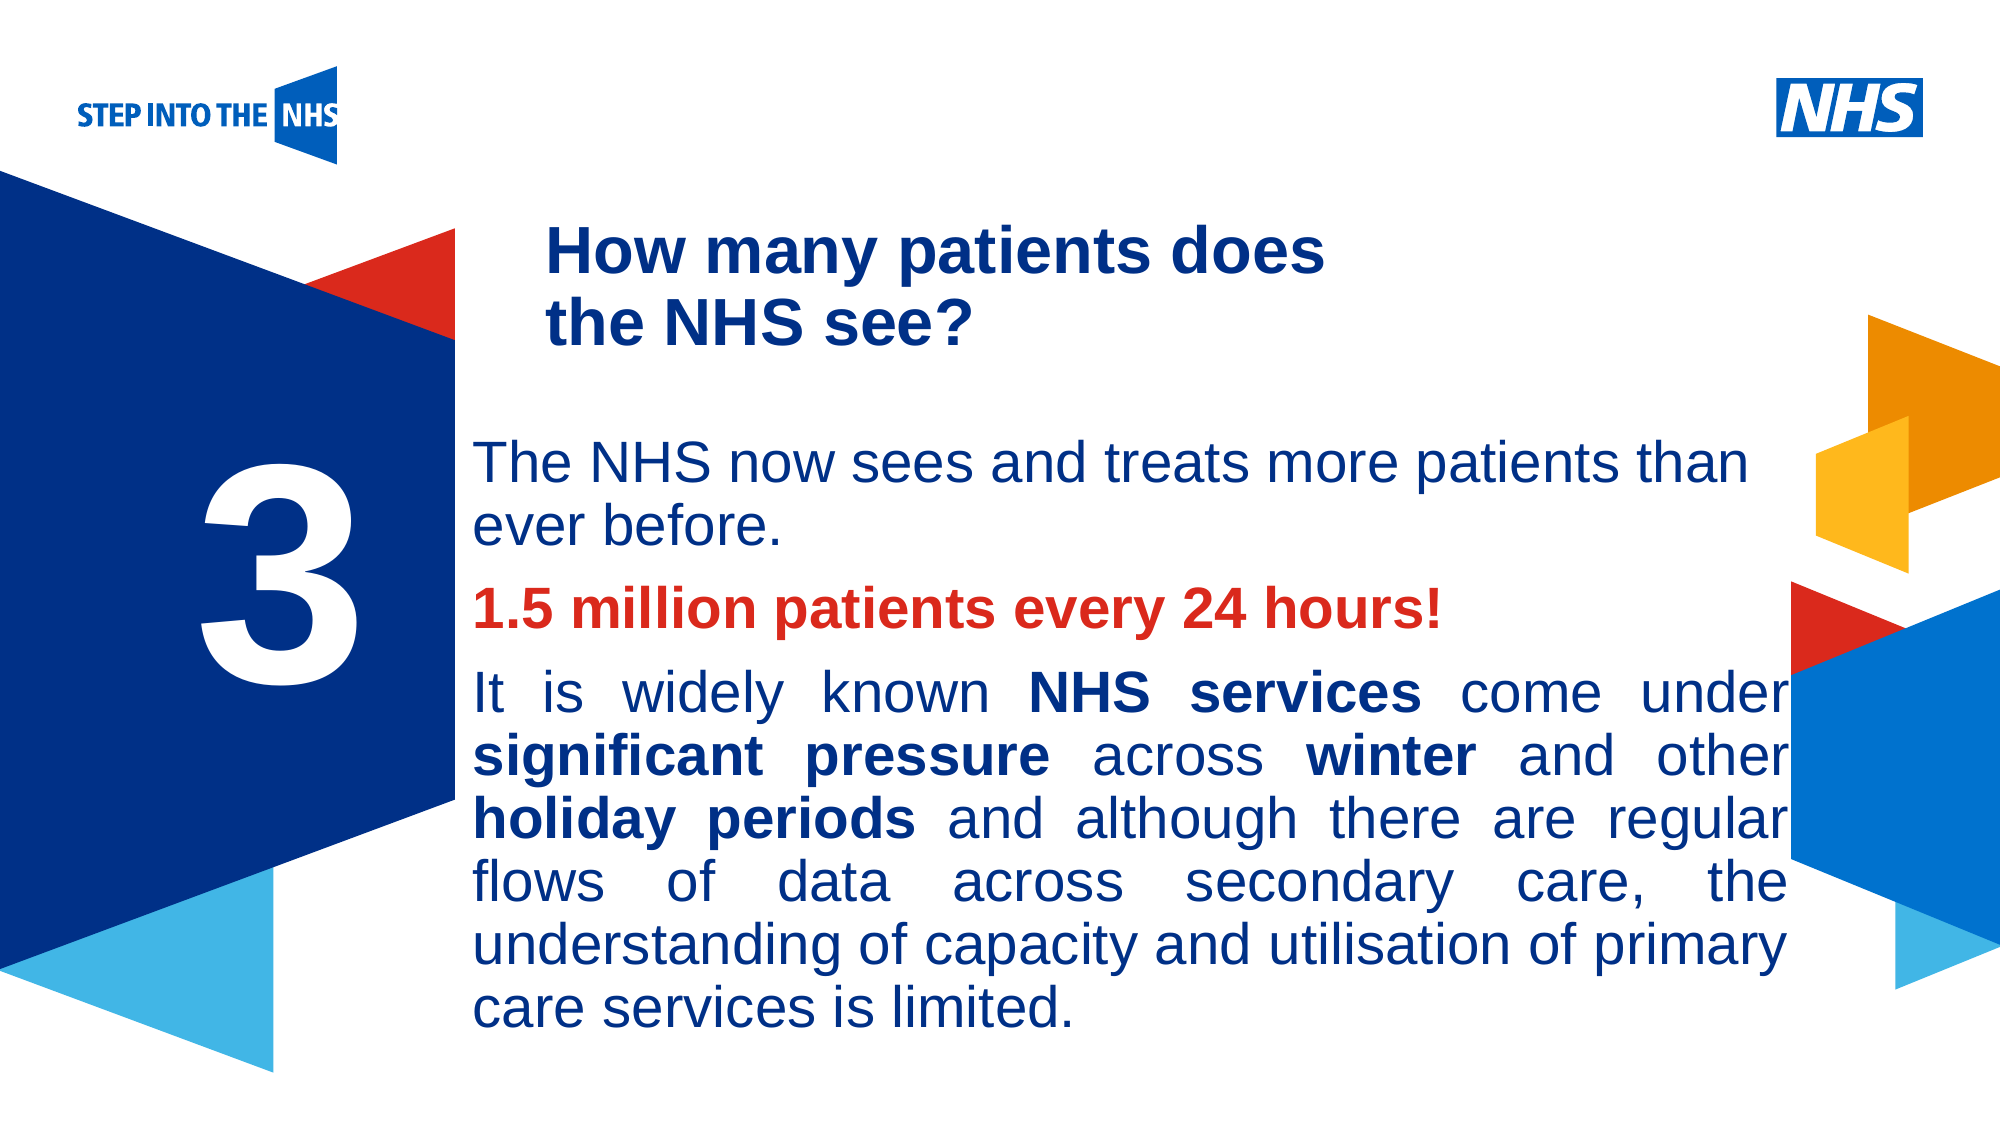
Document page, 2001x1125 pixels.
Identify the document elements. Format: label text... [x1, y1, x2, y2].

text_box 3 [194, 412, 401, 713]
title How many patients does the NHS see? [545, 216, 1709, 307]
list The NHS now sees and treats more patients than ever before. 1.5 million patients every 24 hours! It is widely known NHS services come under significant pressure across winter and other holiday periods and although there are regular flows of data across secondary care, the understanding of capacity and utilisation of primary care services is limited. [472, 431, 1791, 1067]
